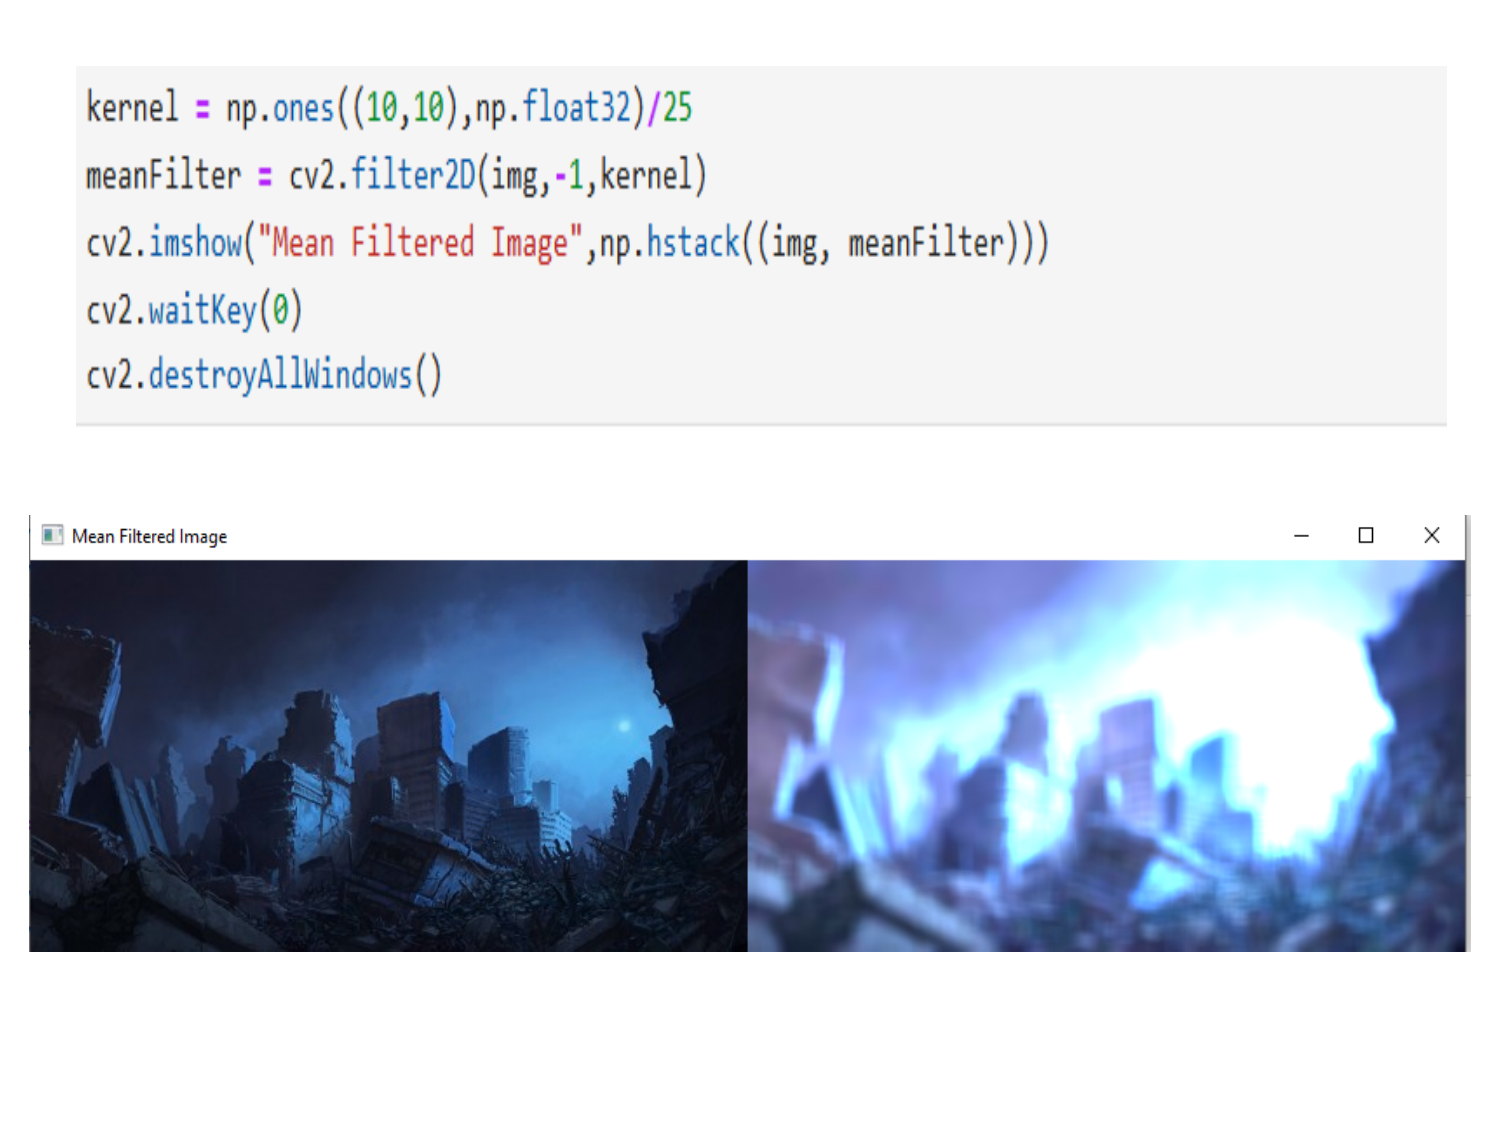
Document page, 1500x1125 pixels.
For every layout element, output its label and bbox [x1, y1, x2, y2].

list [76, 66, 1448, 433]
picture [29, 514, 1471, 952]
